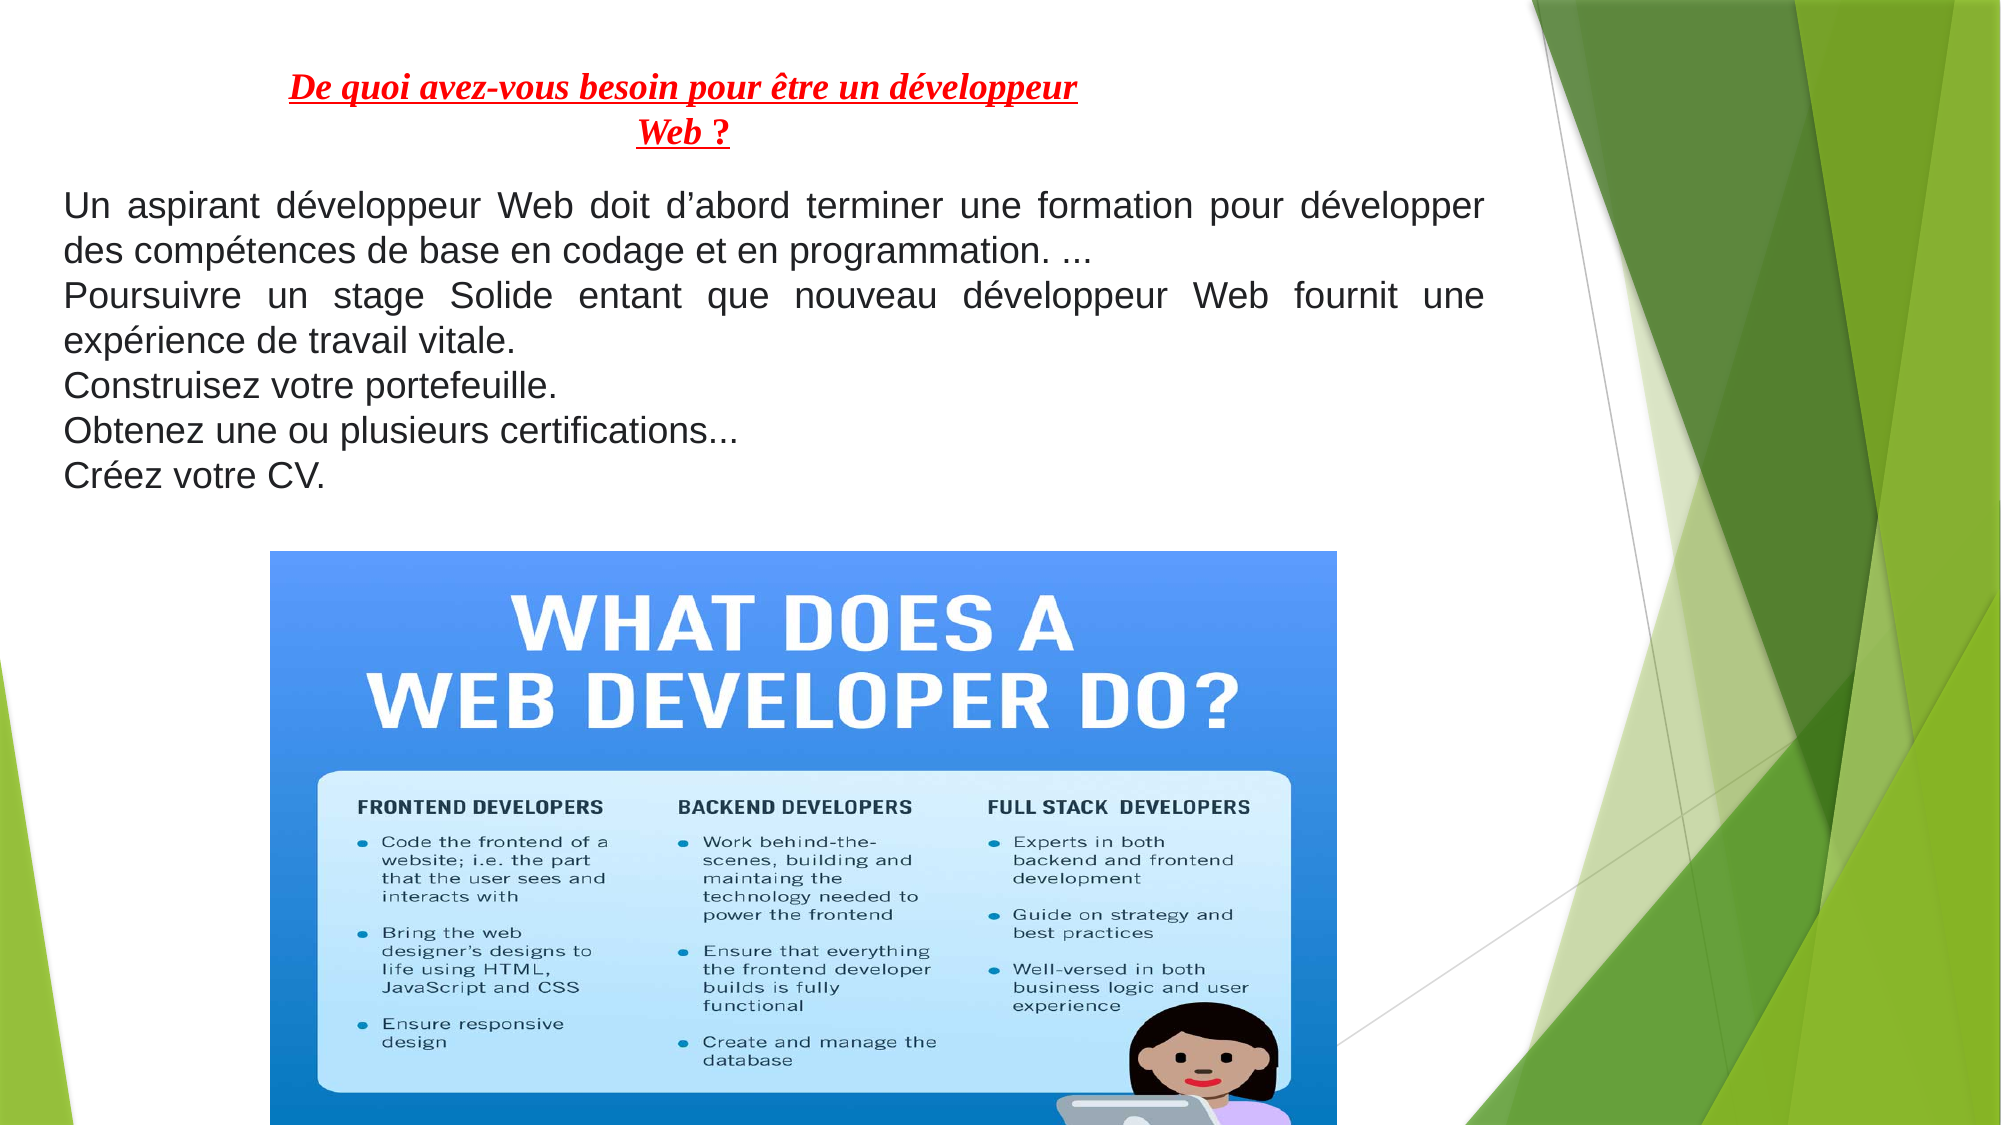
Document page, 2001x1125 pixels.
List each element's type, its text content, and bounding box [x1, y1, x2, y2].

text_box Un aspirant développeur Web doit d’abord terminer une formation pour développer des compétences de base en codage et en programmation. ... Poursuivre un stage Solide entant que nouveau développeur Web fournit une expérience de travail vitale. Construisez votre portefeuille. Obtenez une ou plusieurs certifications... Créez votre CV. [48, 173, 1500, 548]
picture [269, 551, 1338, 1125]
text_box De quoi avez-vous besoin pour être un développeur Web ? [270, 54, 1097, 160]
